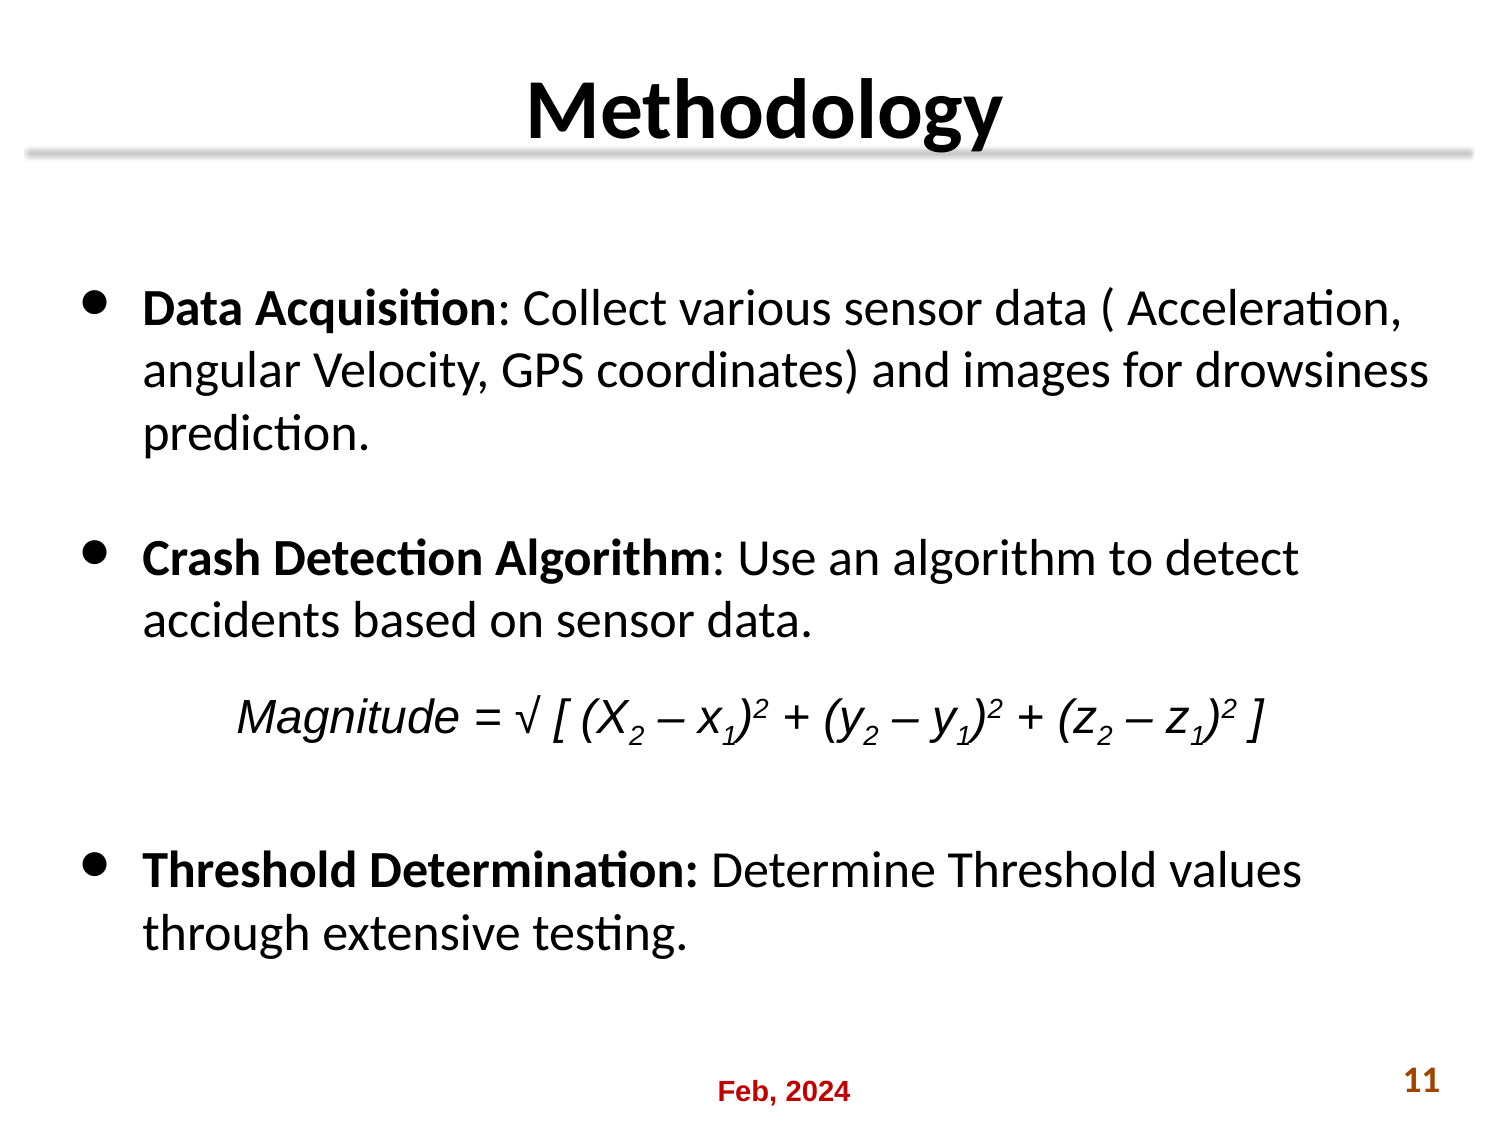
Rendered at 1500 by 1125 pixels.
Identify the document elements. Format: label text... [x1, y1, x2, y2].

text_box Data Acquisition: Collect various sensor data ( Acceleration, angular Velocity, GPS coordinates) and images for drowsiness prediction. Crash Detection Algorithm: Use an algorithm to detect accidents based on sensor data. Threshold Determination: Determine Threshold values through extensive testing. [52, 195, 1459, 1033]
text_box Methodology [278, 22, 1252, 143]
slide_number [609, 1065, 960, 1125]
text_box Magnitude = √ [ (X2 – x1)2 + (y2 – y1)2 + (z2 – z1)2 ] [115, 670, 1385, 761]
picture [24, 144, 1476, 162]
